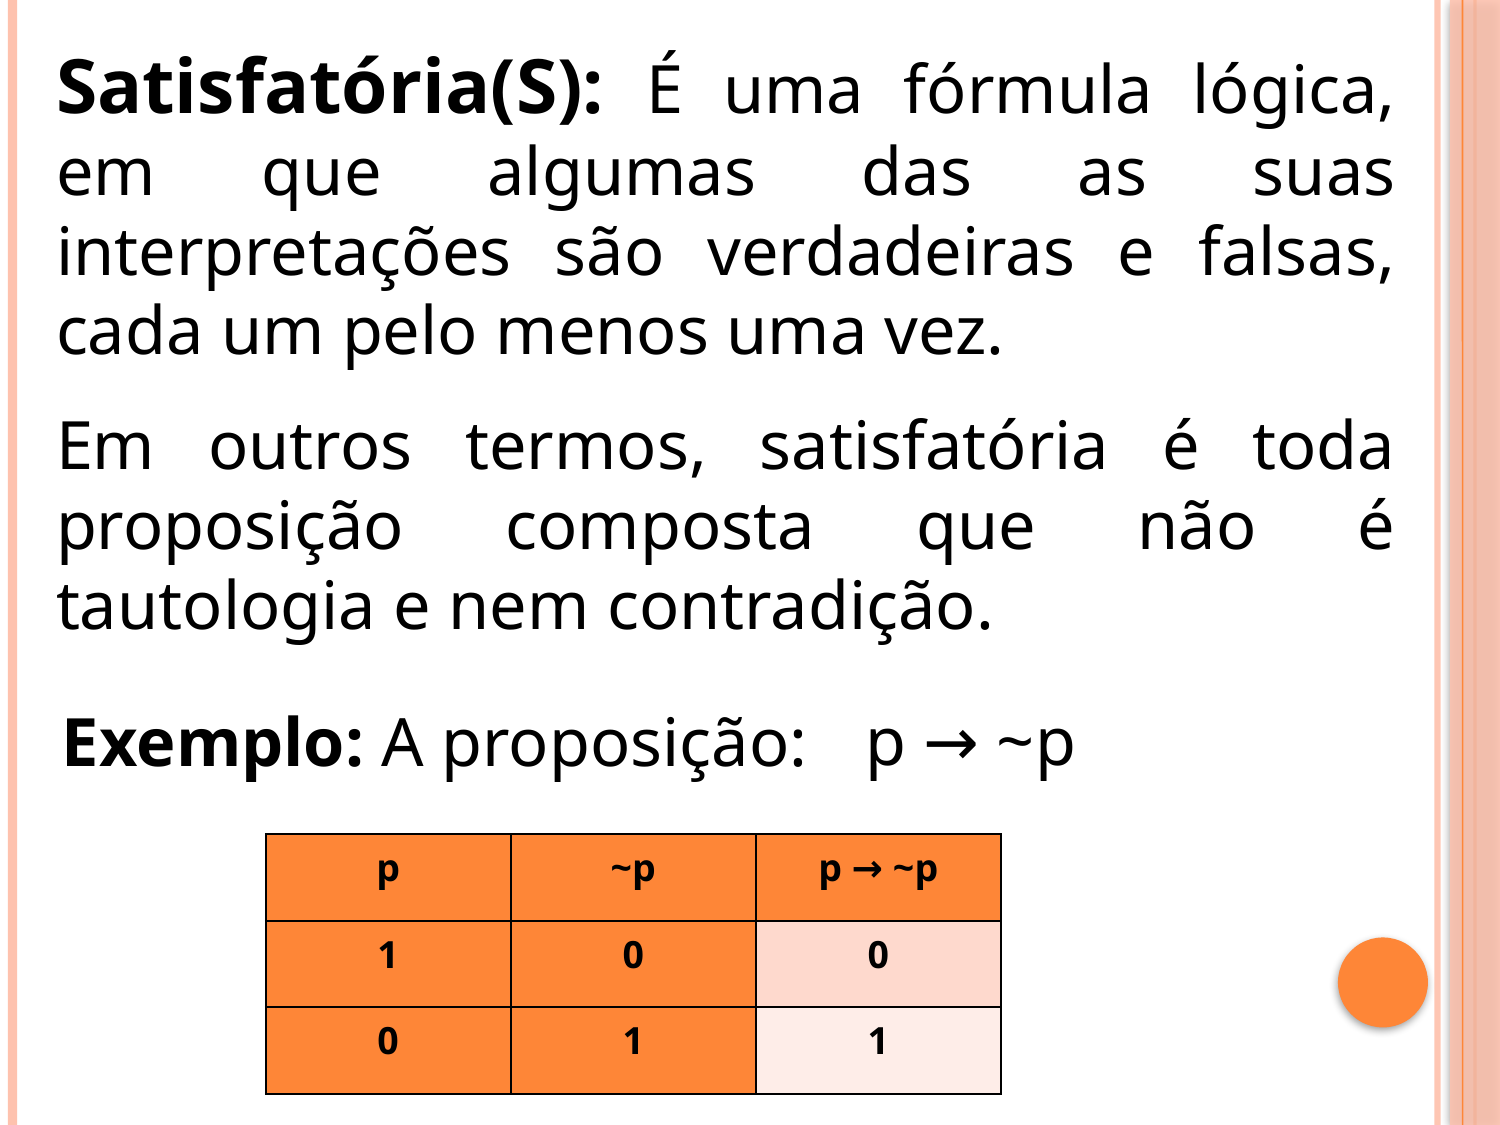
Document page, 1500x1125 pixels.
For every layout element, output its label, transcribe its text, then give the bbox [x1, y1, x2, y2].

table_cell 1 [512, 1008, 755, 1093]
table_cell 0 [757, 922, 1000, 1006]
table_header p [267, 835, 510, 920]
table_header p → ~p [757, 835, 1000, 920]
table_cell 0 [267, 1008, 510, 1093]
text_box Satisfatória(S): É uma fórmula lógica, em que algumas das as suas interpretações são verdadeiras e falsas, cada um pelo menos uma vez. Em outros termos, satisfatória é toda proposição composta que não é tautologia e nem contradição. [41, 30, 1412, 651]
table_cell 1 [267, 922, 510, 1006]
table_header ~p [512, 835, 755, 920]
text_box Exemplo: A proposição: [47, 692, 824, 788]
text_box p → ~p [850, 690, 1092, 786]
table_cell 0 [512, 922, 755, 1006]
table_cell 1 [757, 1008, 1000, 1093]
